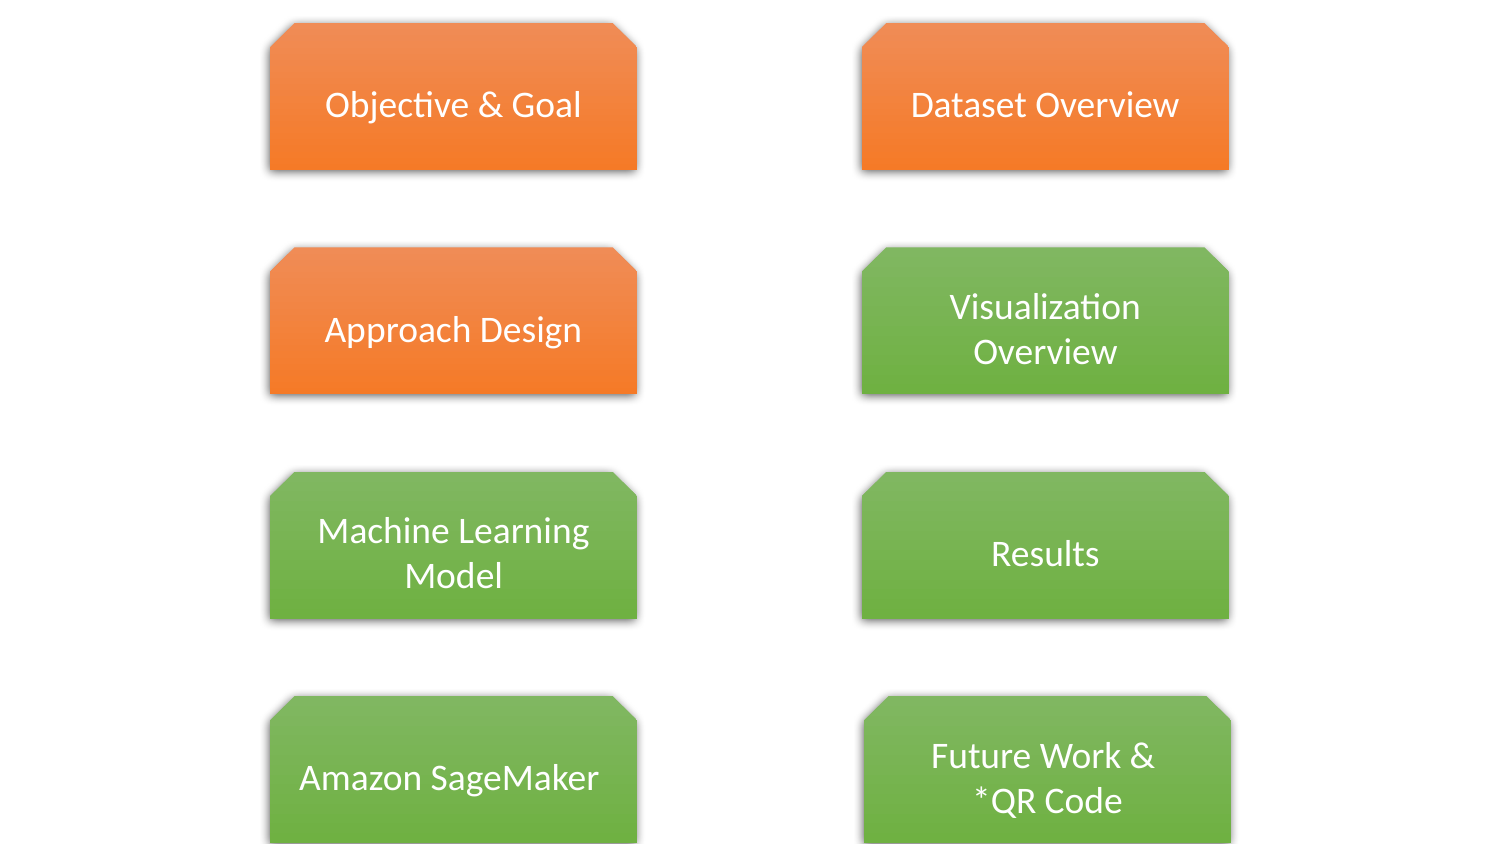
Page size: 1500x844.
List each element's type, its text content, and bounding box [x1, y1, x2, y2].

text_box Future Work & *QR Code [863, 696, 1232, 844]
text_box Results [861, 471, 1230, 619]
text_box Approach Design [270, 247, 638, 395]
text_box Visualization Overview [861, 247, 1230, 395]
text_box Dataset Overview [861, 23, 1230, 170]
text_box Amazon SageMaker [270, 696, 638, 844]
text_box Objective & Goal [270, 23, 638, 170]
text_box Machine Learning Model [270, 471, 638, 619]
